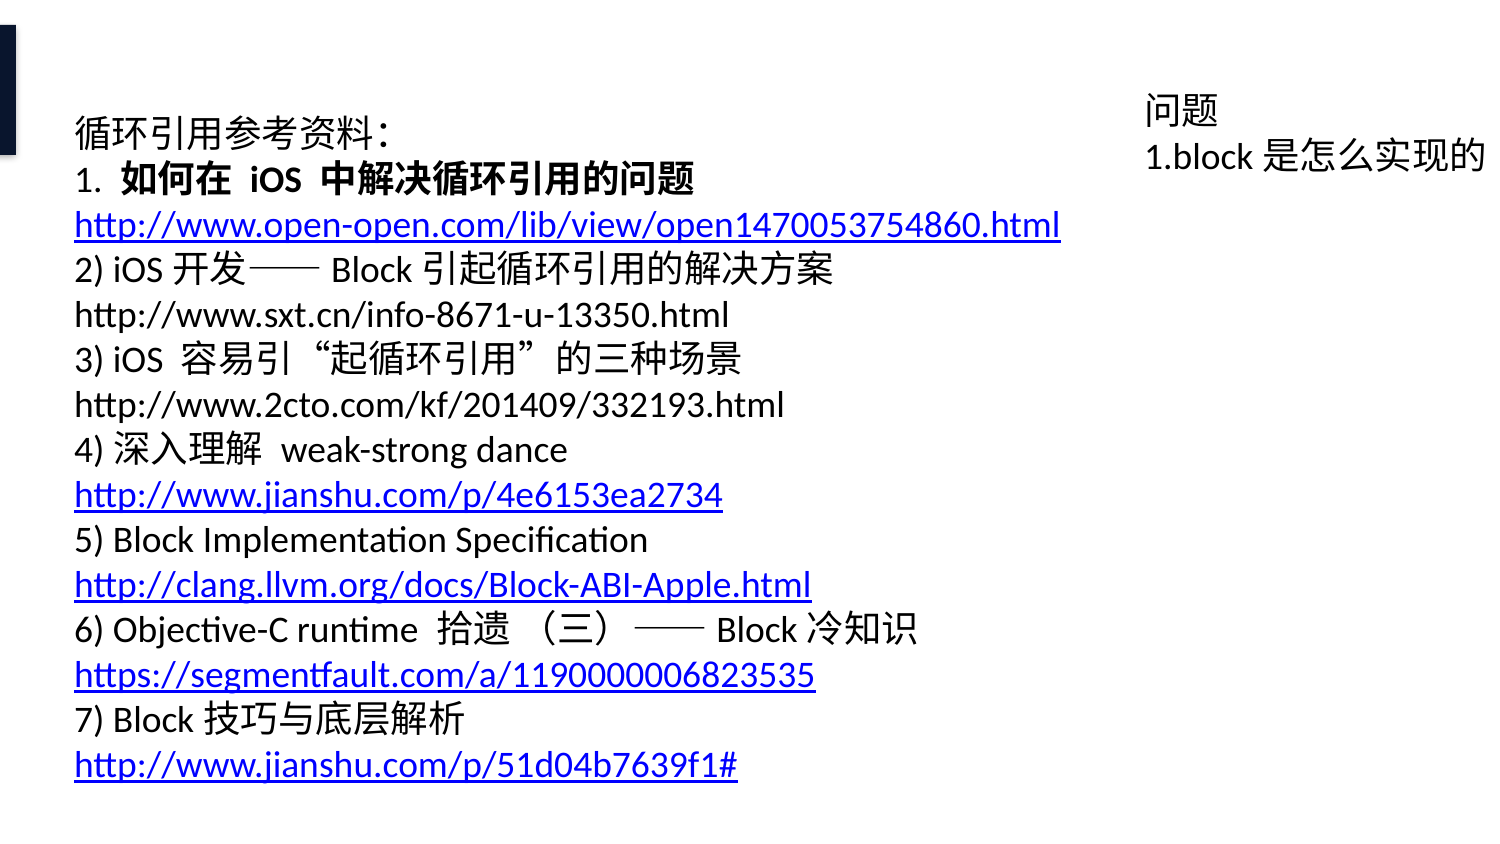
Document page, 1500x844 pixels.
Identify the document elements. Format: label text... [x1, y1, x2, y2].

text_box 循环引用参考资料： 1. 如何在 iOS 中解决循环引用的问题 http://www.open-open.com/lib/view/open1470053754860.html 2) iOS开发——Block引起循环引用的解决方案 http://www.sxt.cn/info-8671-u-13350.html 3) iOS 容易引“起循环引用”的三种场景 http://www.2cto.com/kf/201409/332193.html 4)深入理解 weak-strong dance http://www.jianshu.com/p/4e6153ea2734 5) Block Implementation Specification http://clang.llvm.org/docs/Block-ABI-Apple.html 6) Objective-C runtime 拾遗 （三）——Block冷知识 https://segmentfault.com/a/1190000006823535 7) Block技巧与底层解析 http://www.jianshu.com/p/51d04b7639f1# [59, 102, 1077, 844]
text_box 问题 1.block是怎么实现的 [1129, 79, 1500, 184]
